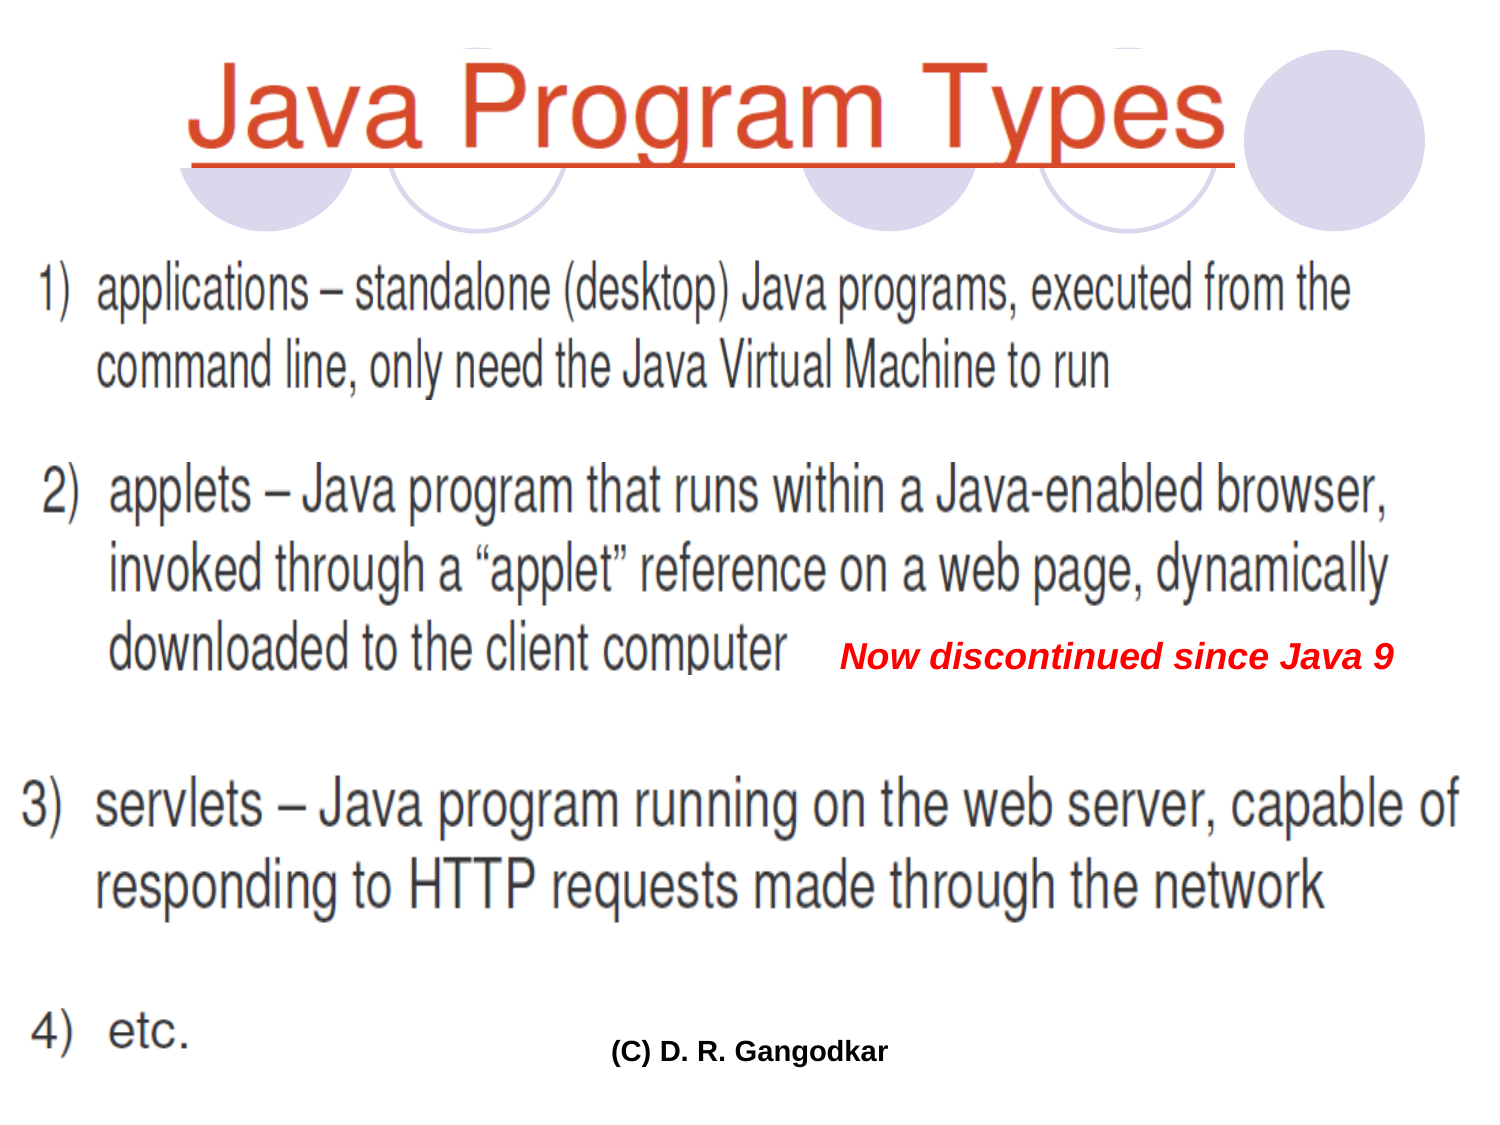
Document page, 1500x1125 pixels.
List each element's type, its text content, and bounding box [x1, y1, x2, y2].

picture [24, 249, 1365, 401]
picture [0, 462, 1401, 676]
picture [12, 774, 1476, 926]
picture [24, 999, 204, 1063]
picture [162, 49, 1235, 168]
text_box Now discontinued since Java 9 [824, 624, 1425, 685]
footer (C) D. R. Gangodkar [512, 1024, 988, 1076]
